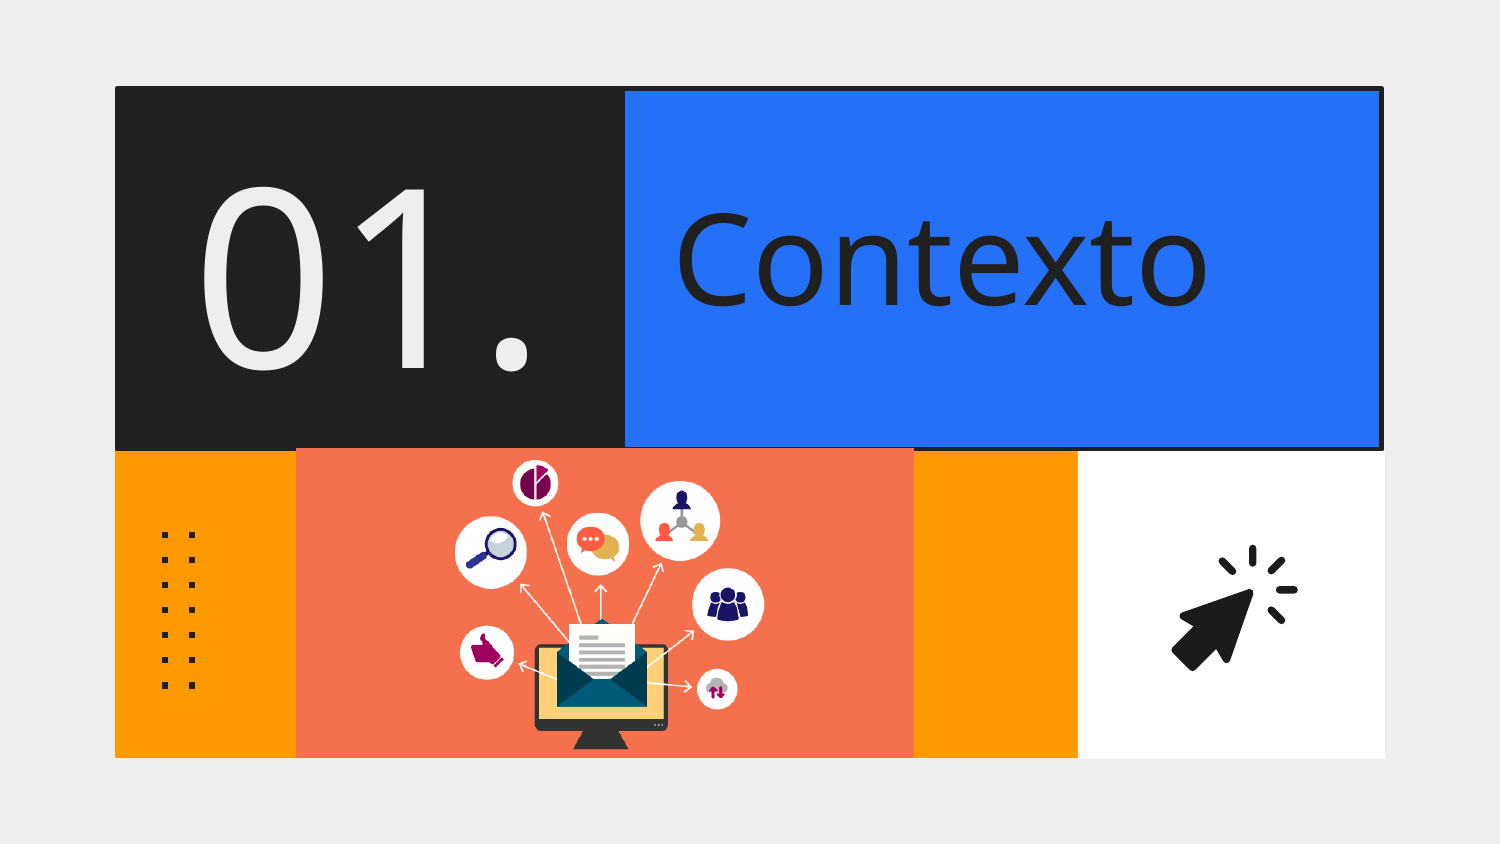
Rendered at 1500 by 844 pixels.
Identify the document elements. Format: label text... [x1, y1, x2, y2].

title Contexto [657, 88, 1384, 449]
picture [296, 448, 915, 758]
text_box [1170, 544, 1299, 672]
title 01. [115, 86, 623, 451]
